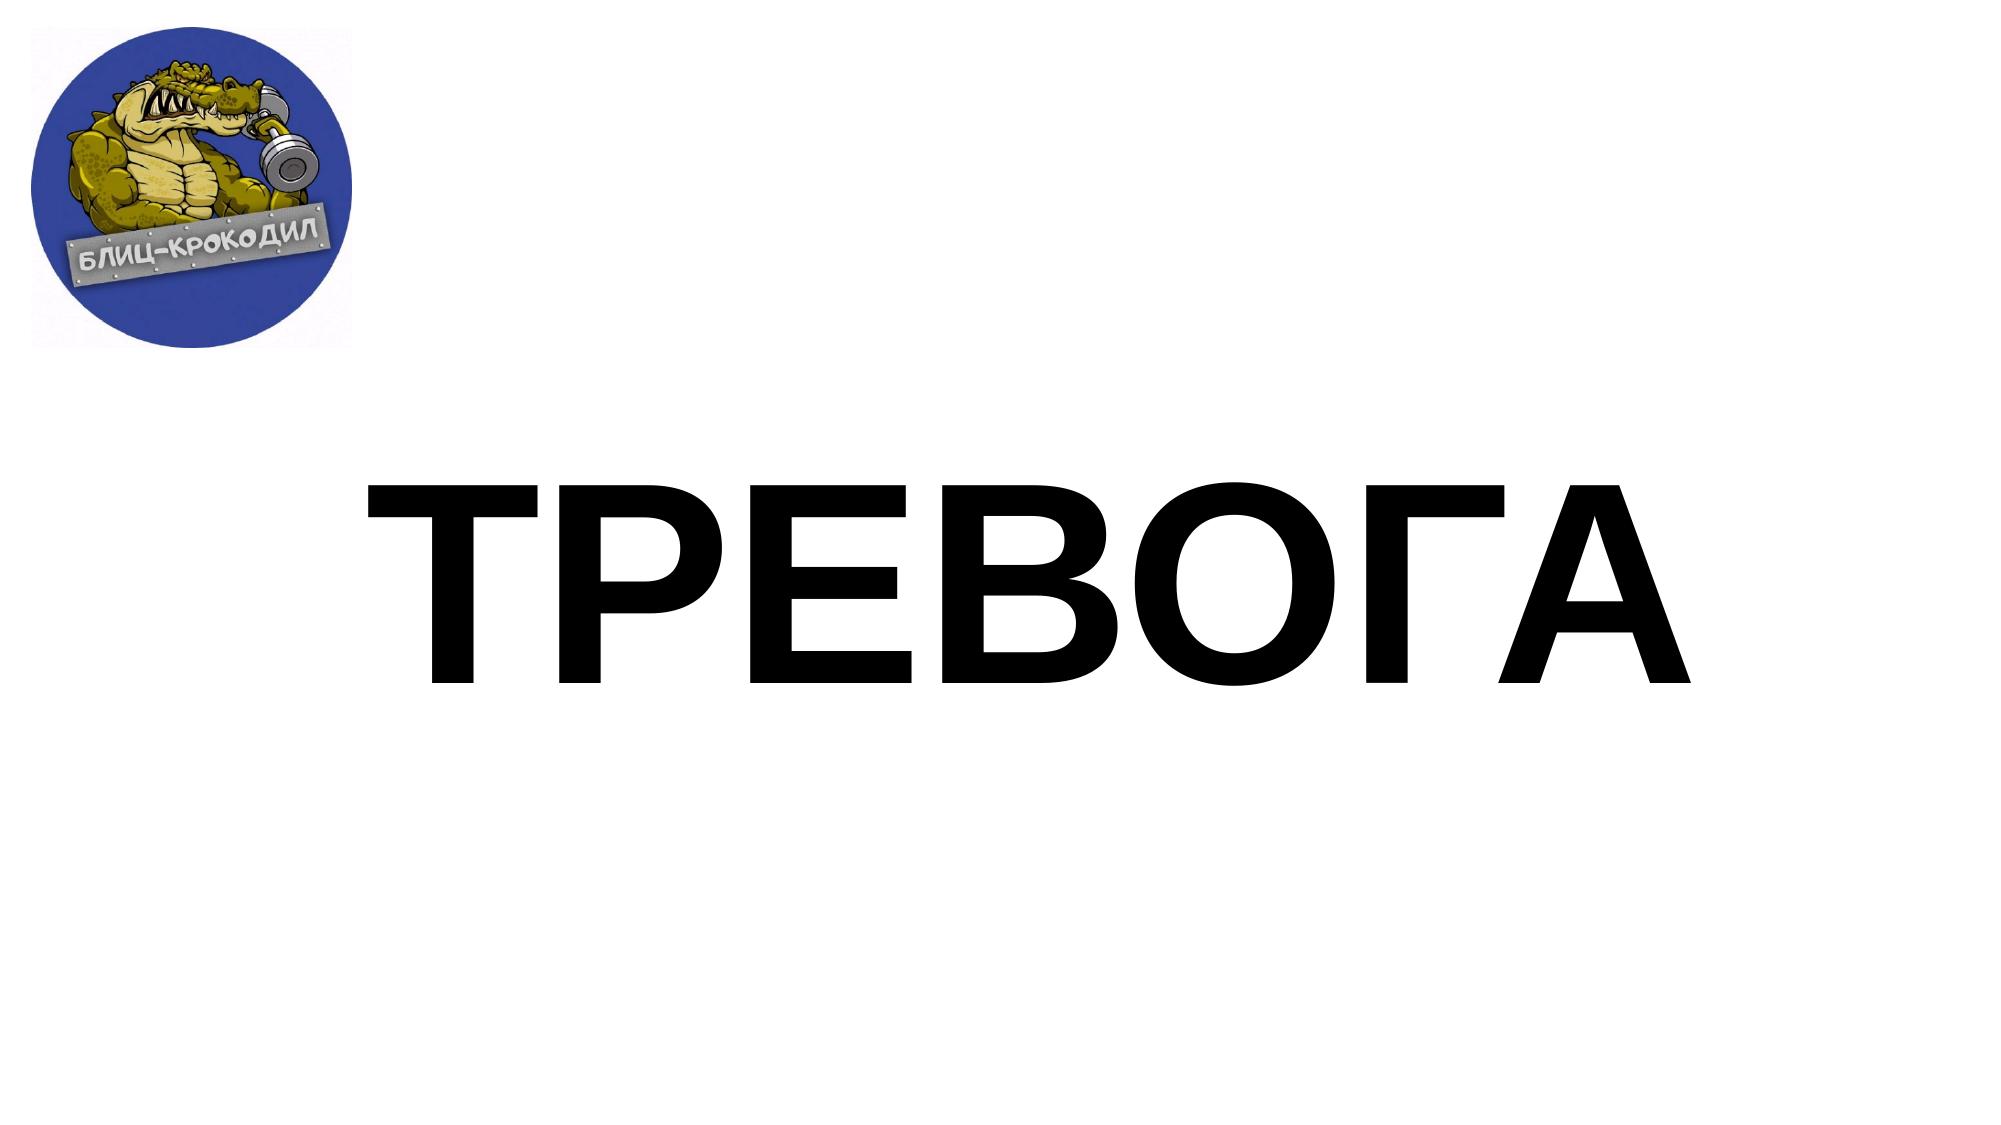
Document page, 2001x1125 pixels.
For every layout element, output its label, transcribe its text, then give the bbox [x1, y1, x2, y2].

picture [31, 27, 352, 348]
title ТРЕВОГА [282, 361, 1783, 754]
